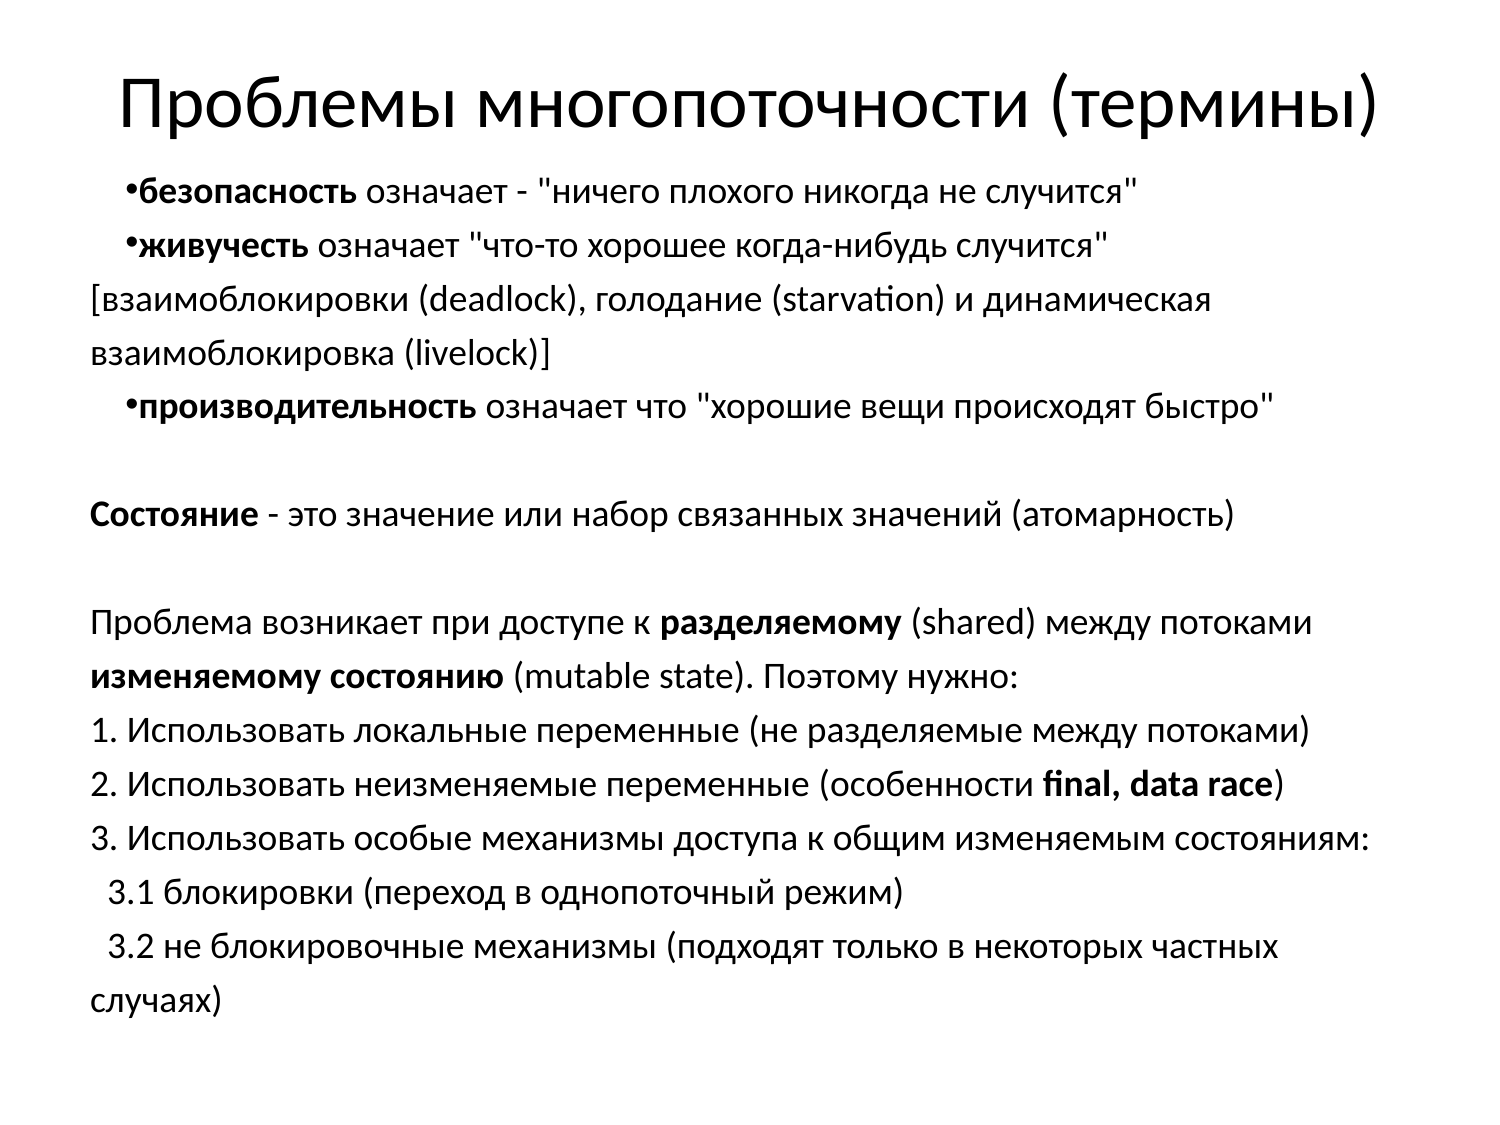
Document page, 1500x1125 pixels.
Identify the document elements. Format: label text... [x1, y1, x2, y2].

title Проблемы многопоточности (термины) [75, 45, 1425, 149]
list безопасность означает - "ничего плохого никогда не случится" живучесть означает "что-то хорошее когда-нибудь случится" [взаимоблокировки (deadlock), голодание (starvation) и динамическая взаимоблокировка (livelock)] производительность означает что "хорошие вещи происходят быстро" Состояние - это значение или набор связанных значений (атомарность) Проблема возникает при доступе к разделяемому (shared) между потоками изменяемому состоянию (mutable state). Поэтому нужно: 1. Использовать локальные переменные (не разделяемые между потоками) 2. Использовать неизменяемые переменные (особенности final, data race) 3. Использовать особые механизмы доступа к общим изменяемым состояниям: 3.1 блокировки (переход в однопоточный режим) 3.2 не блокировочные механизмы (подходят только в некоторых частных случаях) [75, 149, 1425, 1059]
